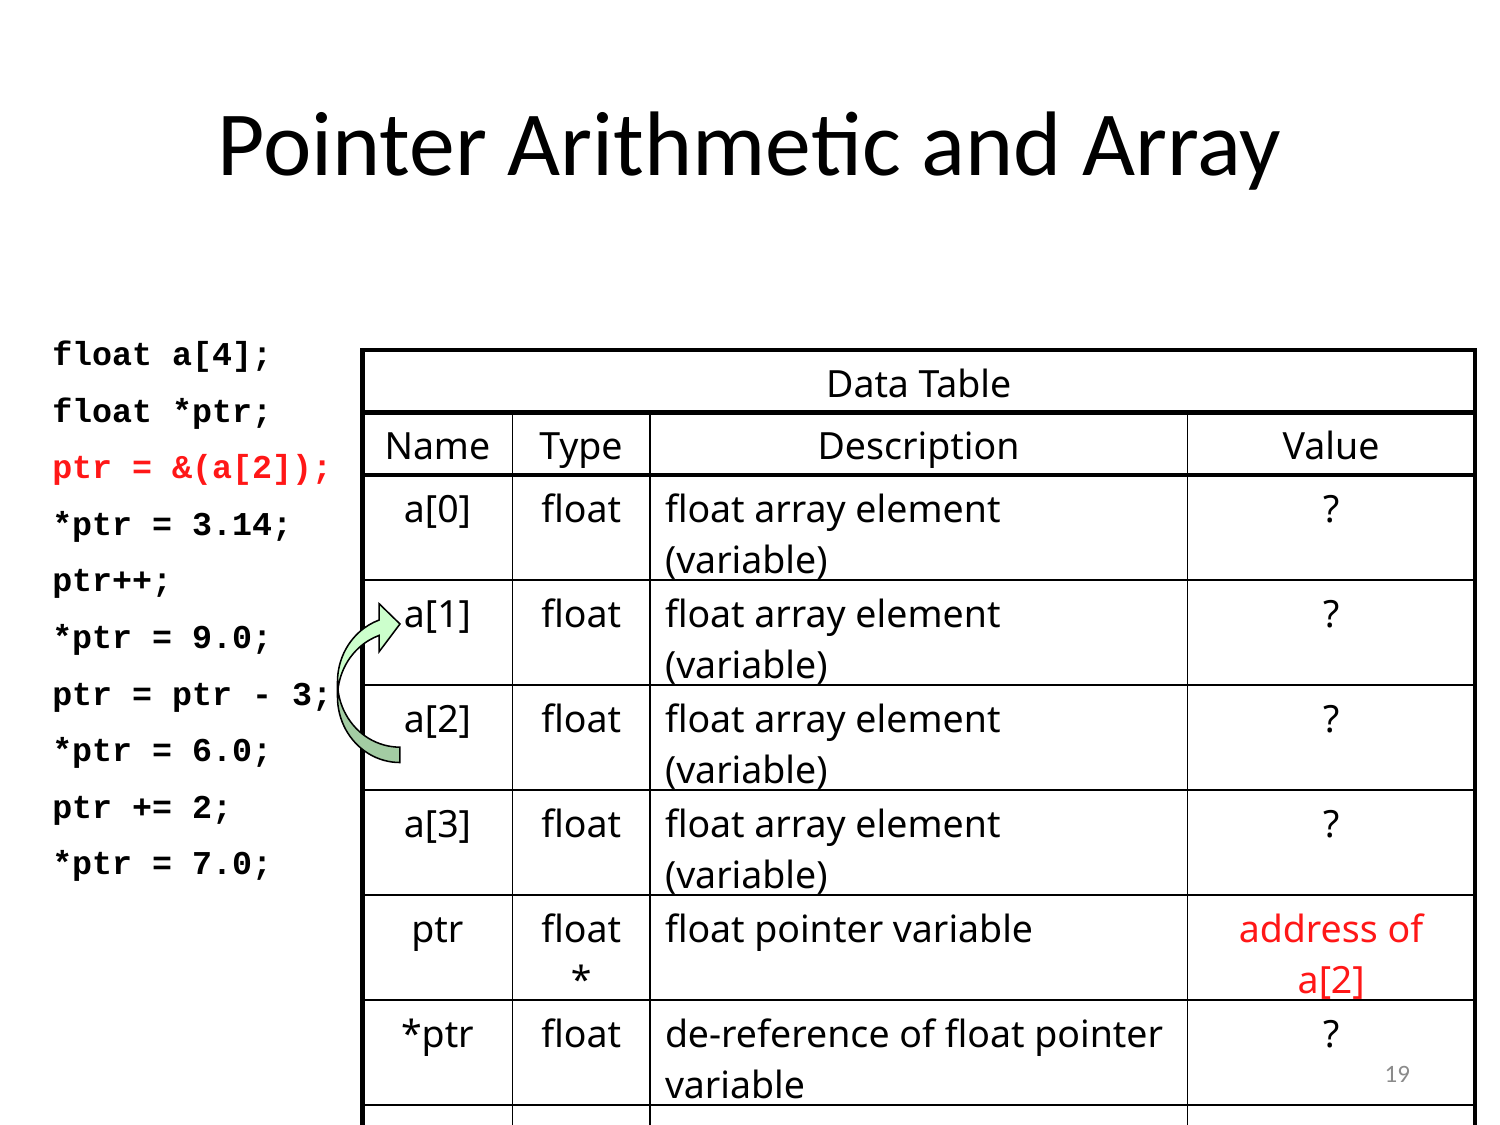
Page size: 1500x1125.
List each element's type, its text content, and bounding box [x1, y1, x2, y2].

table_cell float [513, 791, 649, 894]
table_cell float [513, 581, 649, 684]
table_cell a[1] [365, 581, 512, 684]
table_cell Type [513, 415, 649, 473]
table_cell float array element (variable) [651, 477, 1187, 579]
table_cell float * [513, 896, 649, 999]
table_cell ? [1188, 791, 1473, 894]
table_cell float [513, 1001, 649, 1104]
table_cell ? [1188, 1001, 1473, 1104]
table_cell Description [651, 415, 1187, 473]
table_cell float [513, 686, 649, 789]
table_cell address of a[2] [1188, 896, 1473, 999]
table_cell de-reference of float pointer variable [651, 1001, 1187, 1104]
table_cell float array element (variable) [651, 686, 1187, 789]
table_cell [1188, 1106, 1473, 1125]
table_cell float array element (variable) [651, 791, 1187, 894]
table_cell a[2] [365, 686, 512, 789]
table_cell [651, 1106, 1187, 1125]
table_header Data Table [365, 352, 1473, 410]
table_cell float array element (variable) [651, 581, 1187, 684]
text_box float a[4]; float *ptr; ptr = &(a[2]); *ptr = 3.14; ptr++; *ptr = 9.0; ptr = ptr - 3; *ptr = 6.0; ptr += 2; *ptr = 7.0; [37, 324, 1438, 889]
table_cell ? [1188, 477, 1473, 579]
table_cell float [513, 477, 649, 579]
table_cell *ptr [365, 1001, 512, 1104]
text_box [337, 603, 400, 763]
table_cell a[3] [365, 791, 512, 894]
table_cell float pointer variable [651, 896, 1187, 999]
table_cell Value [1188, 415, 1473, 473]
table_cell ? [1188, 581, 1473, 684]
title Pointer Arithmetic and Array [75, 45, 1425, 233]
table_cell [365, 1106, 512, 1125]
table_cell [513, 1106, 649, 1125]
table_cell Name [365, 415, 512, 473]
table_cell a[0] [365, 477, 512, 579]
table_cell ptr [365, 896, 512, 999]
table_cell ? [1188, 686, 1473, 789]
